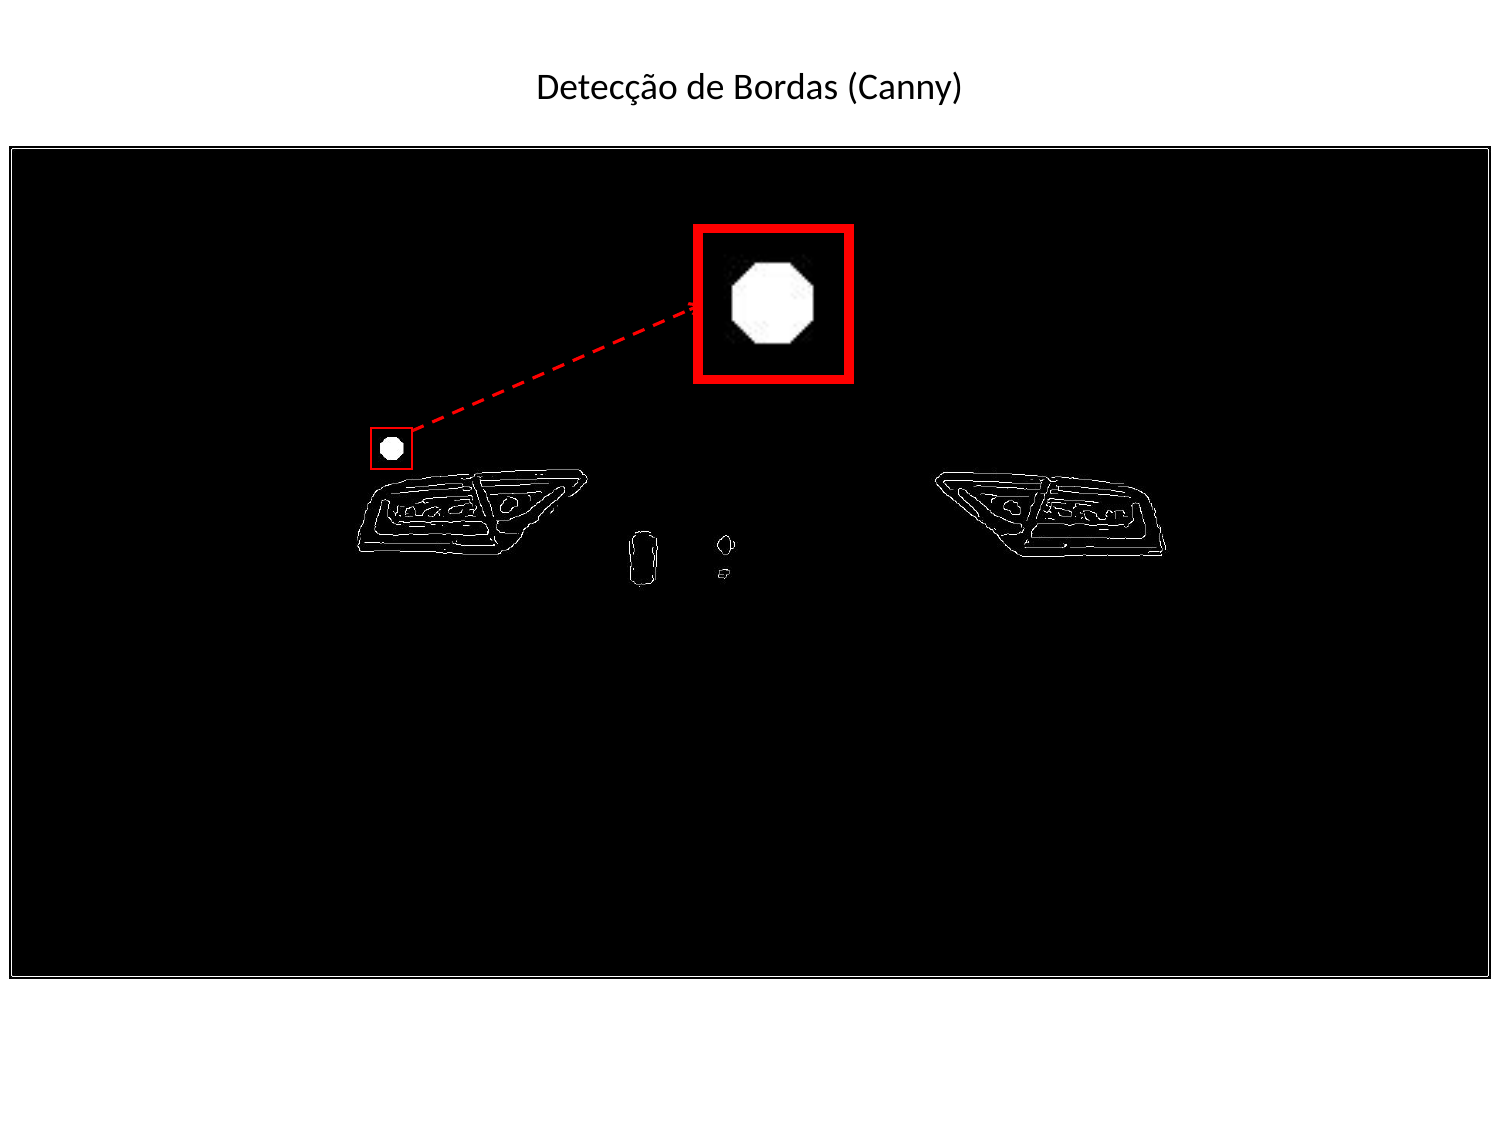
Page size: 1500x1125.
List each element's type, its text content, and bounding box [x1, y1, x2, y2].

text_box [411, 303, 703, 449]
text_box Detecção de Bordas (Canny) [521, 55, 979, 115]
picture [9, 145, 1491, 979]
